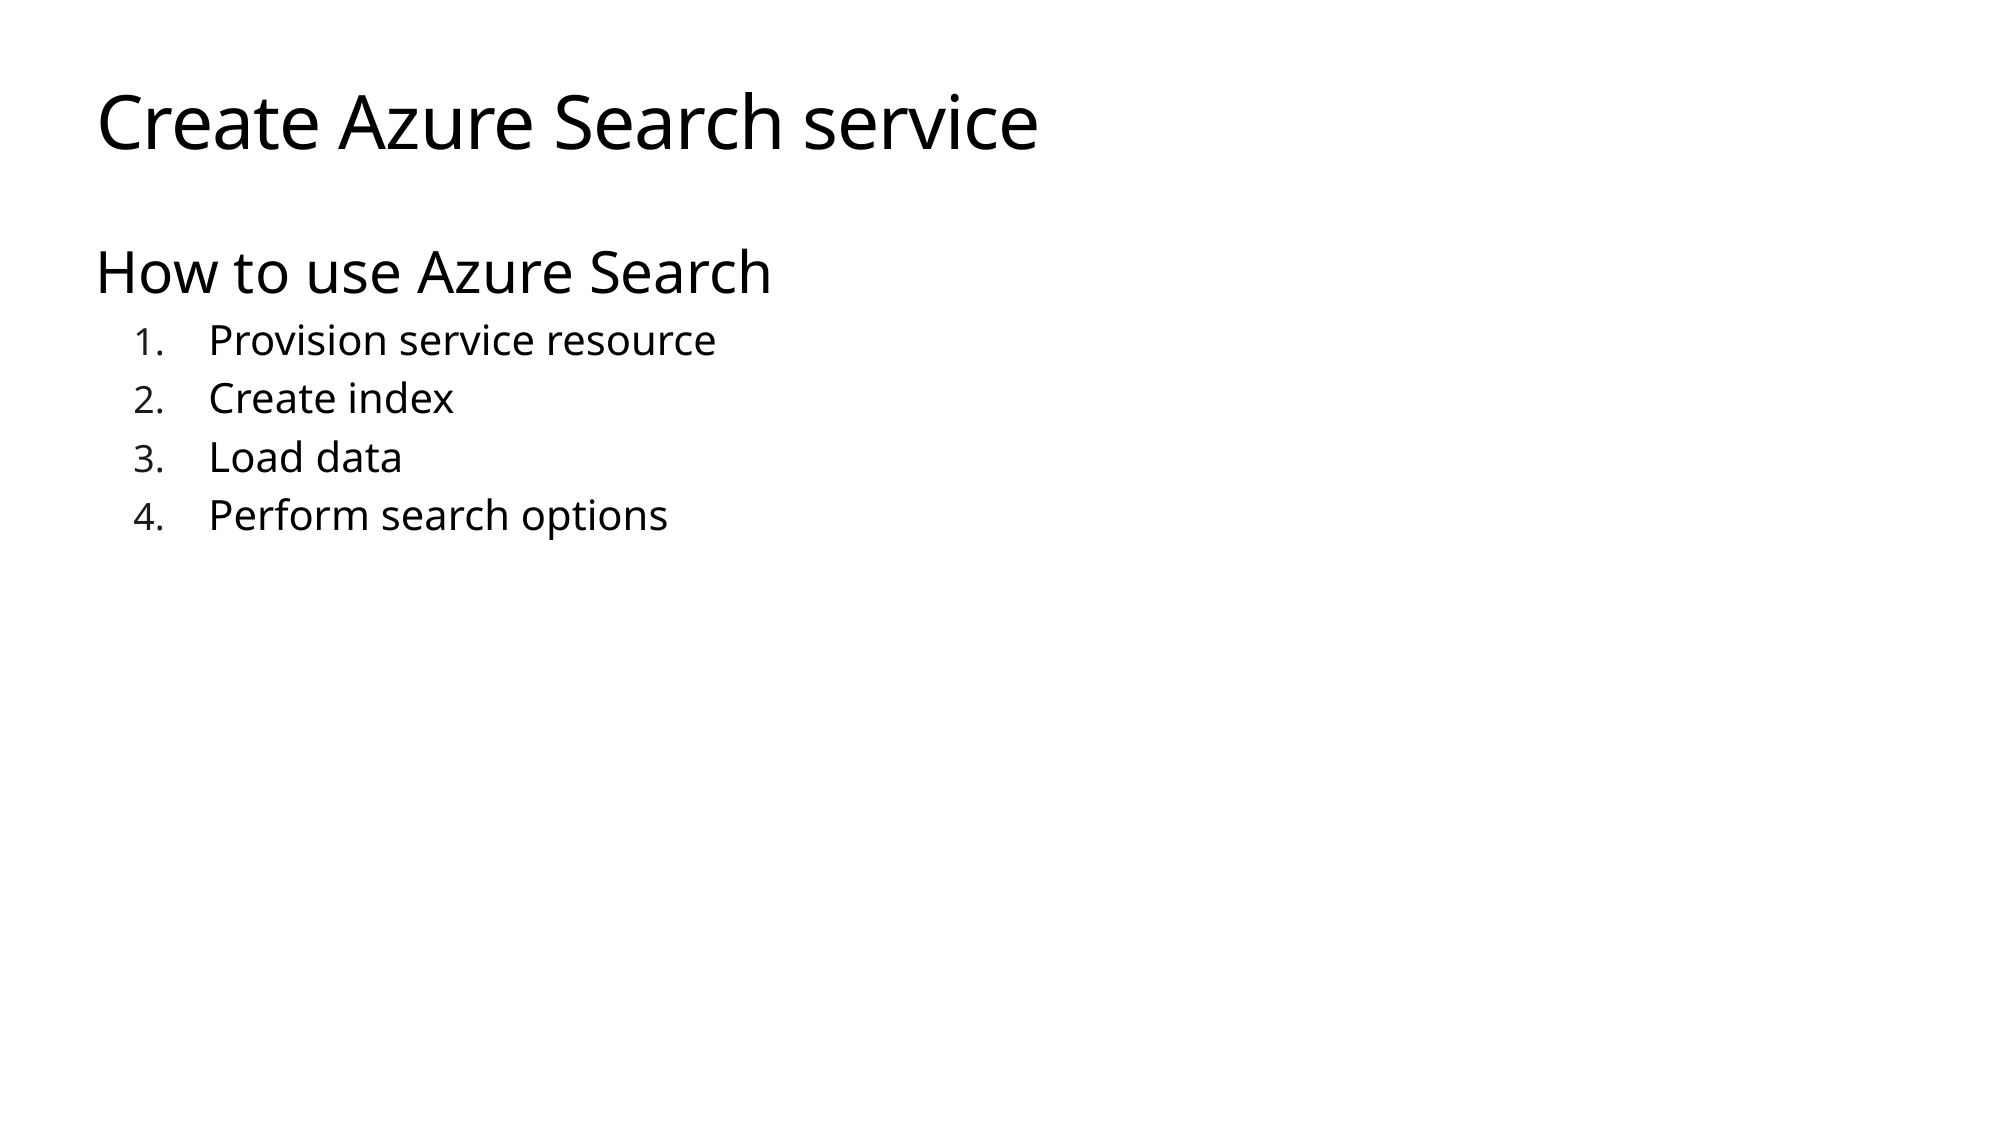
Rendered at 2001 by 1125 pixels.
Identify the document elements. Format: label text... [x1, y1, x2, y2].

title Create Azure Search service [96, 75, 1904, 166]
list How to use Azure Search Provision service resource Create index Load data Perform search options [95, 235, 1904, 549]
